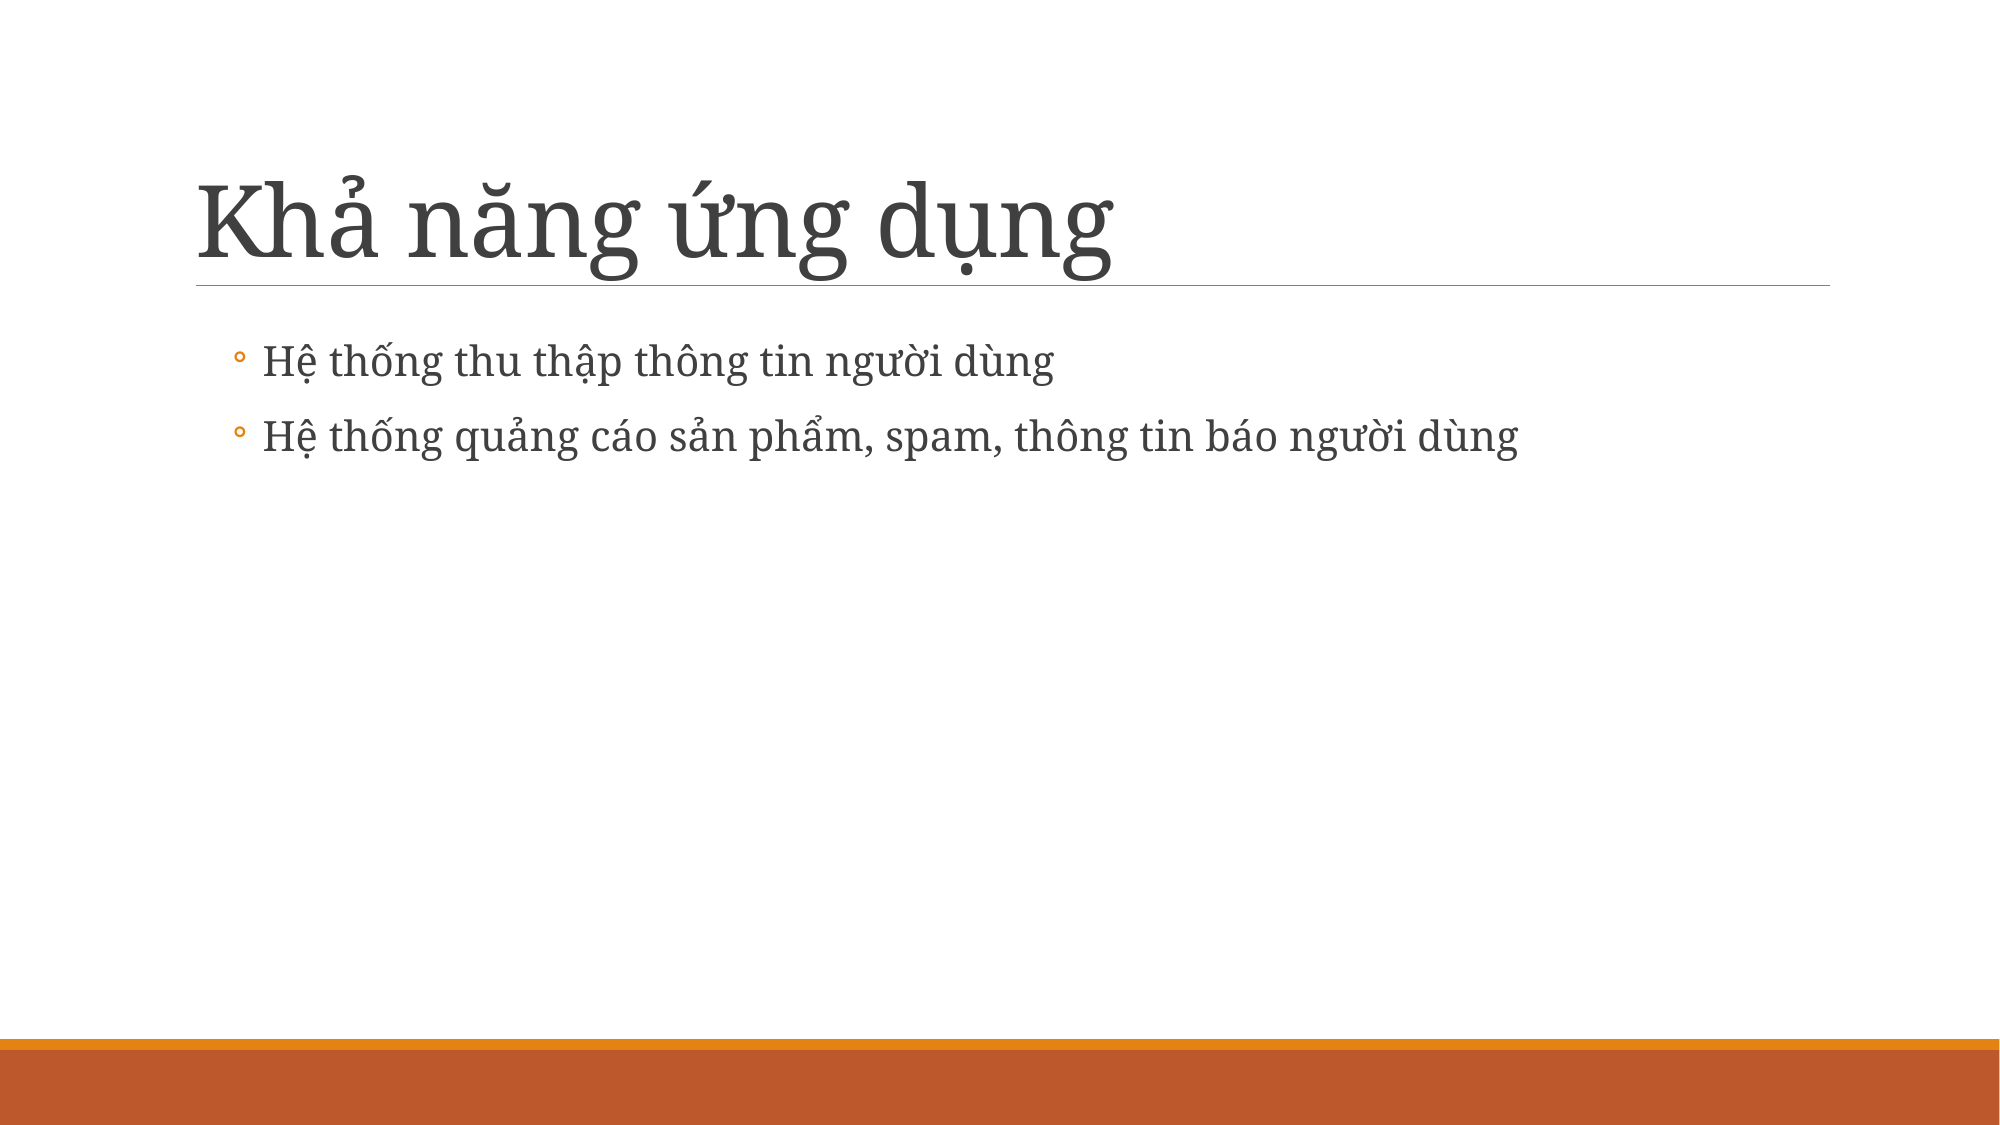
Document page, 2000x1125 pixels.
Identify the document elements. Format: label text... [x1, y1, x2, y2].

list Hệ thống thu thập thông tin người dùng Hệ thống quảng cáo sản phẩm, spam, thông tin báo người dùng [199, 302, 1775, 975]
title Khả năng ứng dụng [179, 47, 1830, 285]
